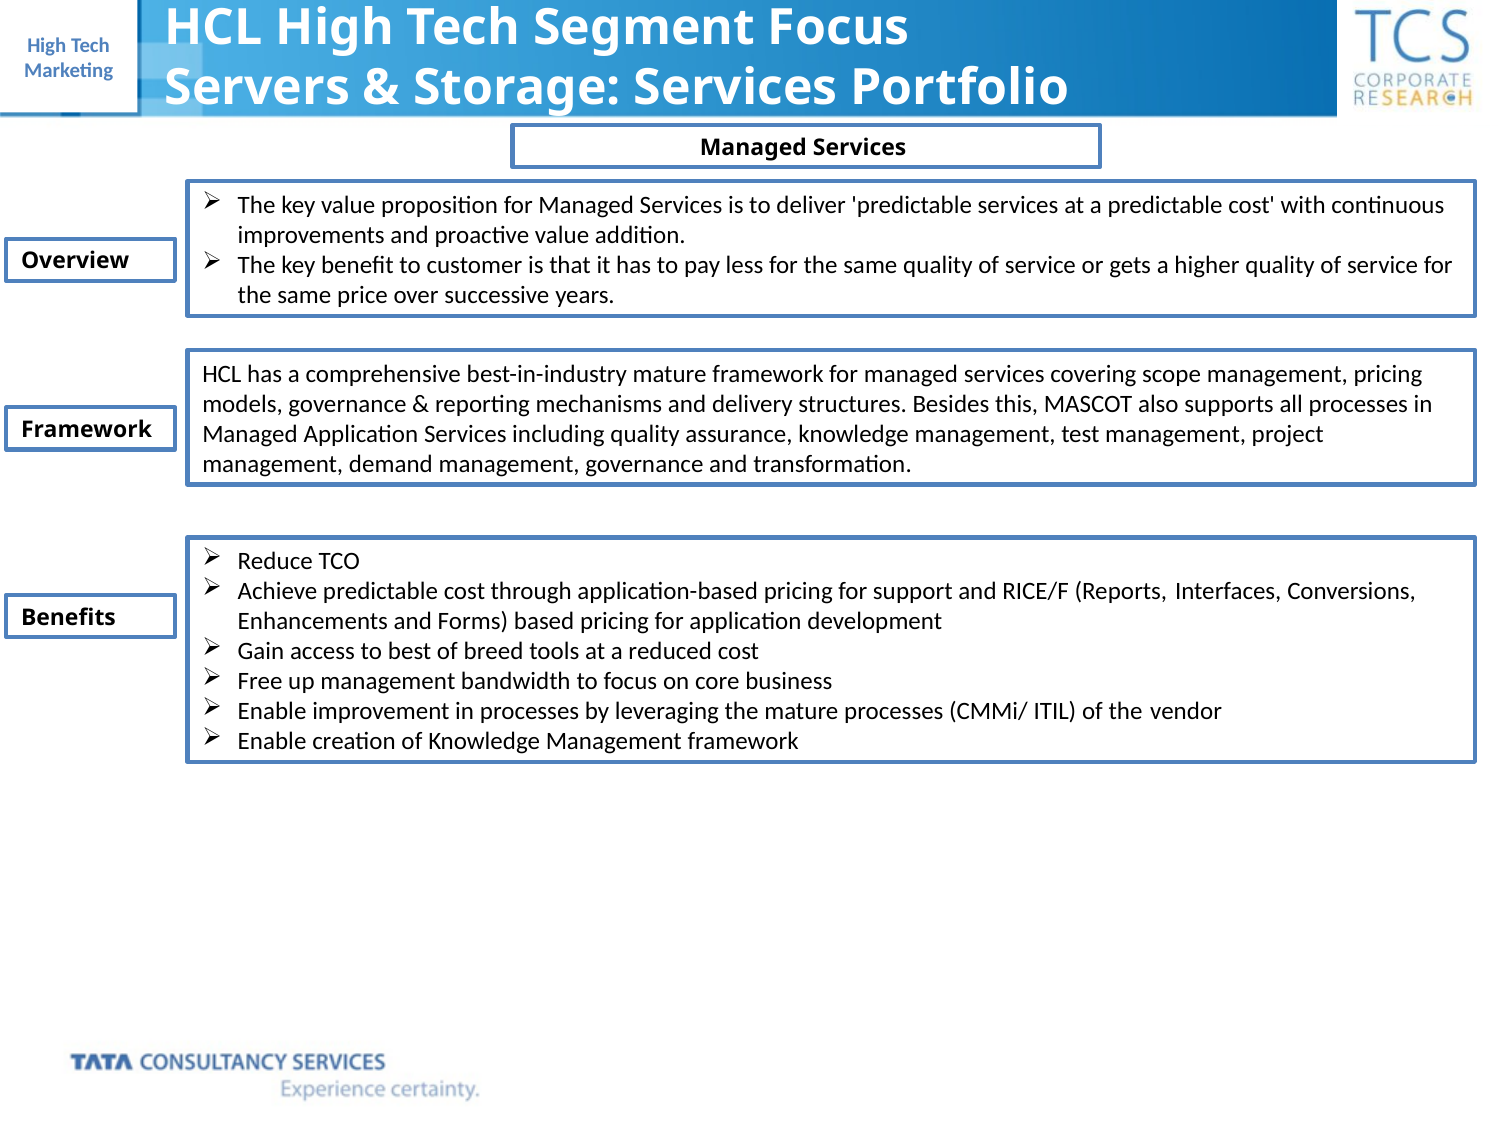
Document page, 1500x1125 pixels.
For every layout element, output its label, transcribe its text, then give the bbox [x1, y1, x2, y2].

picture [0, 0, 1500, 1124]
text_box Benefits [4, 593, 177, 639]
text_box HCL High Tech Segment Focus Servers & Storage: Services Portfolio [150, 0, 1375, 116]
text_box Framework [4, 405, 177, 452]
text_box Reduce TCO Achieve predictable cost through application-based pricing for support and RICE/F (Reports, Interfaces, Conversions, Enhancements and Forms) based pricing for application development Gain access to best of breed tools at a reduced cost Free up management bandwidth to focus on core business Enable improvement in processes by leveraging the mature processes (CMMi/ ITIL) of the vendor Enable creation of Knowledge Management framework [185, 535, 1477, 764]
text_box Overview [4, 237, 177, 283]
text_box HCL has a comprehensive best-in-industry mature framework for managed services covering scope management, pricing models, governance & reporting mechanisms and delivery structures. Besides this, MASCOT also supports all processes in Managed Application Services including quality assurance, knowledge management, test management, project management, demand management, governance and transformation. [185, 348, 1477, 487]
text_box Managed Services [510, 123, 1102, 169]
text_box The key value proposition for Managed Services is to deliver 'predictable services at a predictable cost' with continuous improvements and proactive value addition. The key benefit to customer is that it has to pay less for the same quality of service or gets a higher quality of service for the same price over successive years. [185, 179, 1477, 318]
